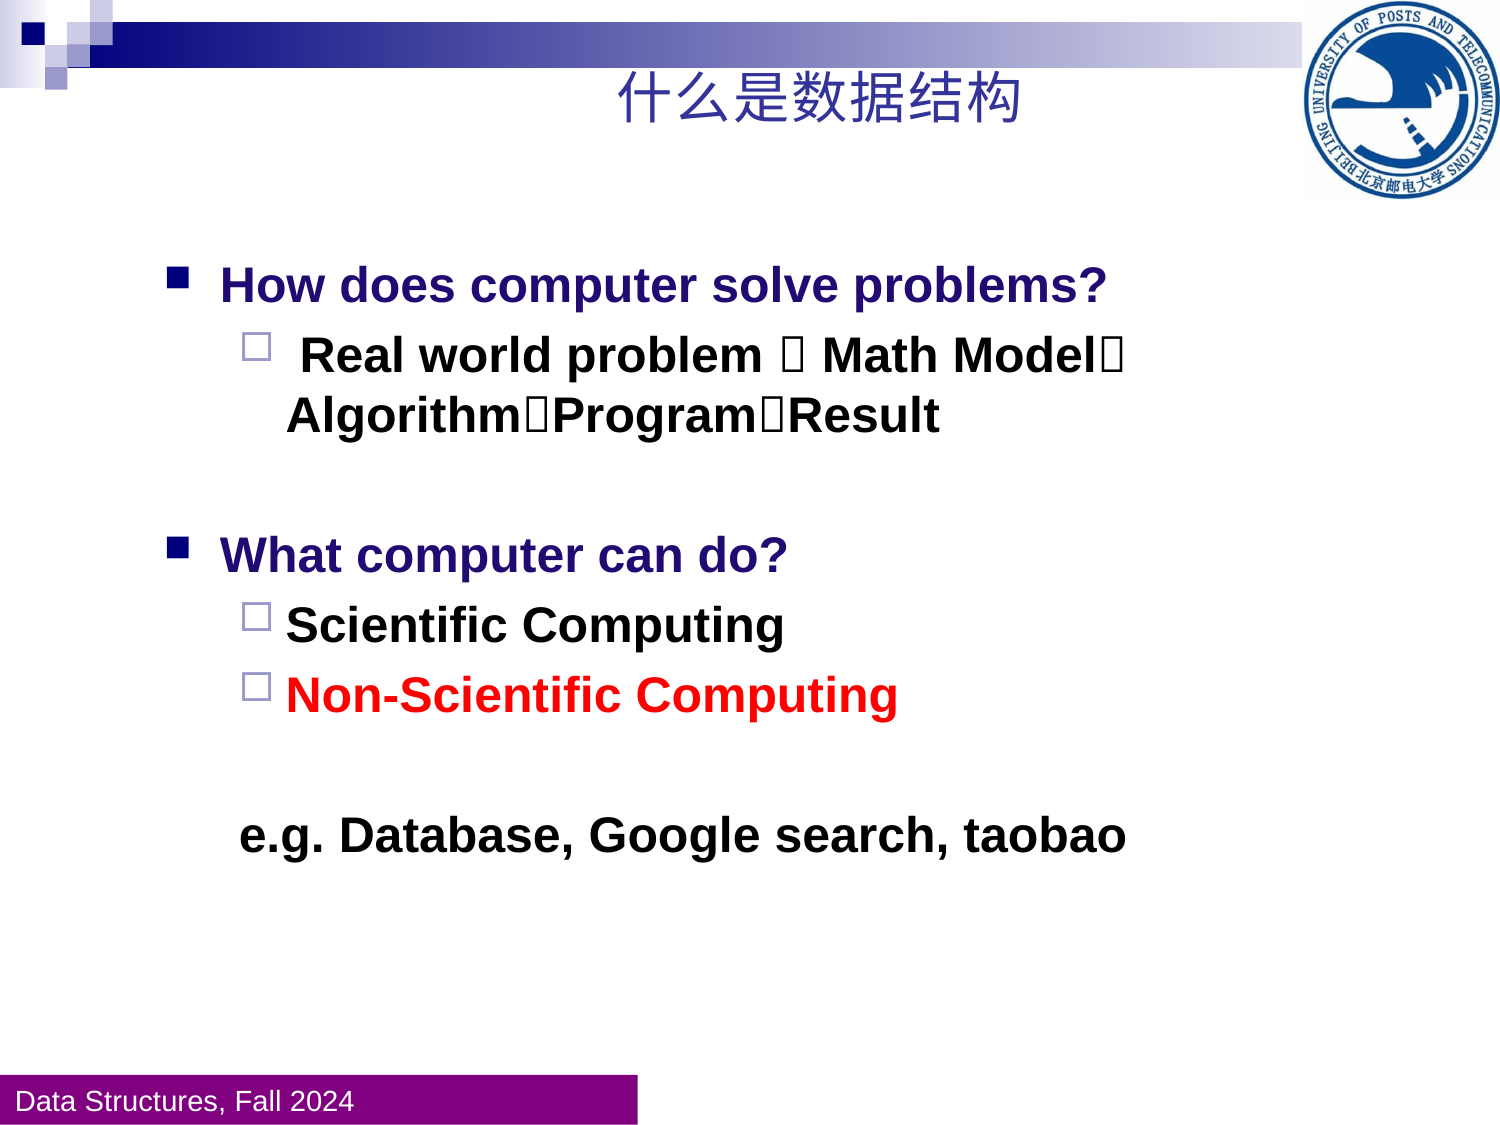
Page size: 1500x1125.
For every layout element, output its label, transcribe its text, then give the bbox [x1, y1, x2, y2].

picture [1302, 0, 1500, 200]
text_box 什么是数据结构 [614, 63, 1026, 134]
text_box How does computer solve problems? Real world problem  Math Model AlgorithmProgramResult What computer can do? Scientific Computing Non-Scientific Computing e.g. Database, Google search, taobao [163, 239, 1348, 937]
